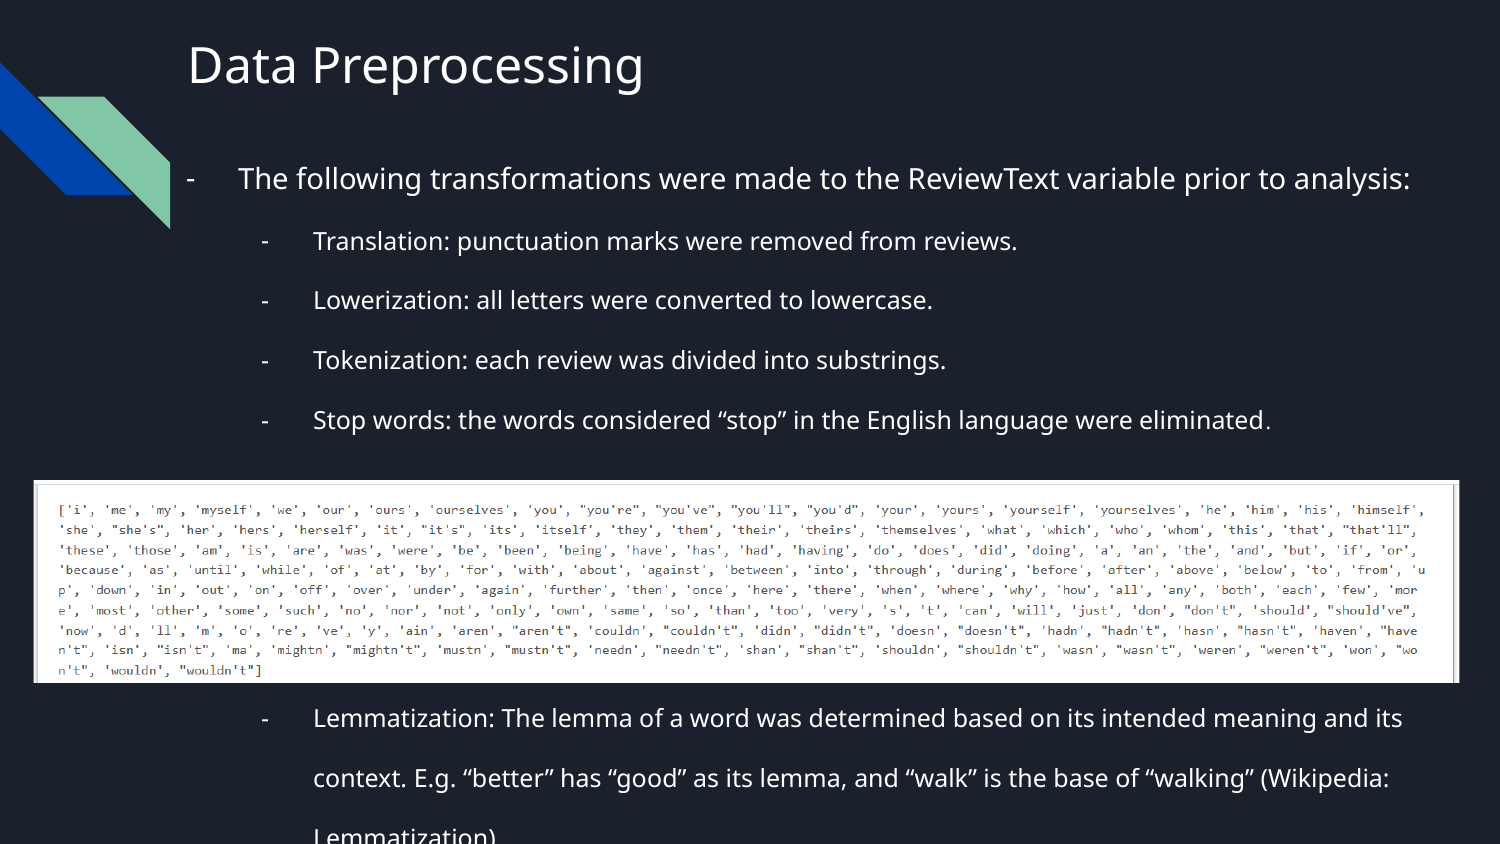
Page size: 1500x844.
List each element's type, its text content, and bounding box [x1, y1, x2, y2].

list The following transformations were made to the ReviewText variable prior to analysis: Translation: punctuation marks were removed from reviews. Lowerization: all letters were converted to lowercase. Tokenization: each review was divided into substrings. Stop words: the words considered “stop” in the English language were eliminated. Lemmatization: The lemma of a word was determined based on its intended meaning and its context. E.g. “better” has “good” as its lemma, and “walk” is the base of “walking” (Wikipedia: Lemmatization). [148, 87, 1467, 808]
picture [33, 480, 1460, 683]
title Data Preprocessing [172, 14, 1328, 87]
